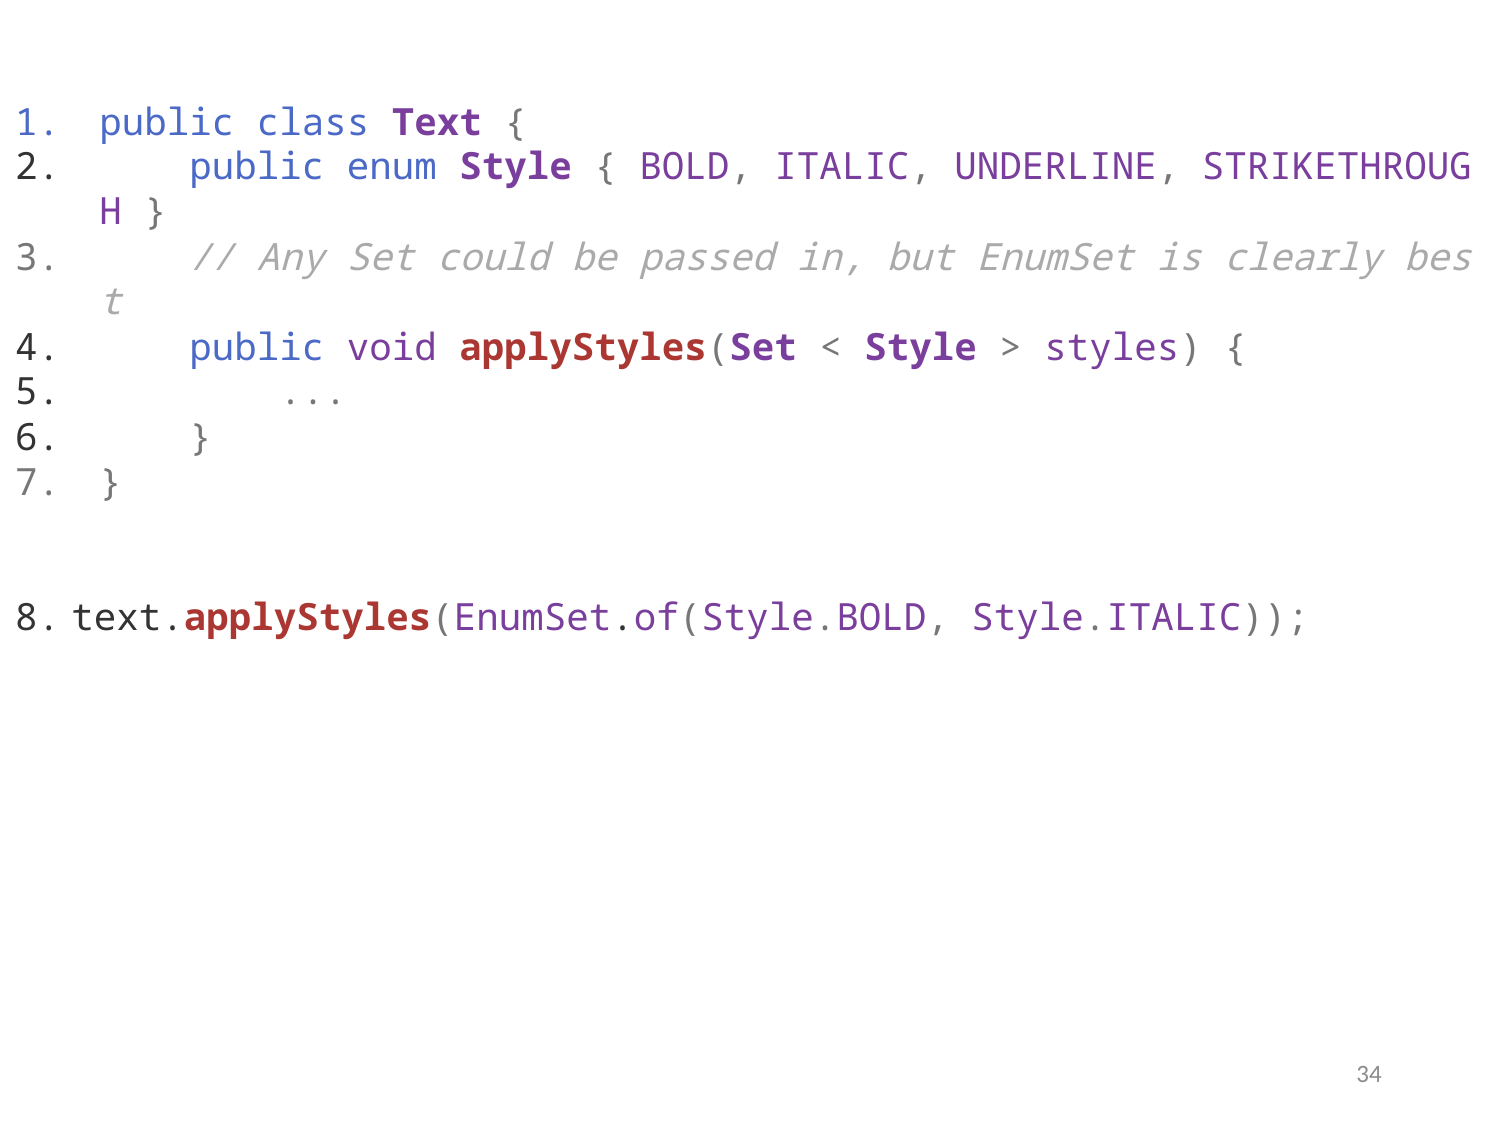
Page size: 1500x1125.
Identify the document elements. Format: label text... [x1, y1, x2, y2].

slide_number 34 [1059, 1042, 1397, 1103]
list public class Text { public enum Style { BOLD, ITALIC, UNDERLINE, STRIKETHROUGH } // Any Set could be passed in, but EnumSet is clearly best public void applyStyles(Set < Style > styles) { ... } } text.applyStyles(EnumSet.of(Style.BOLD, Style.ITALIC)); [0, 0, 1500, 1125]
